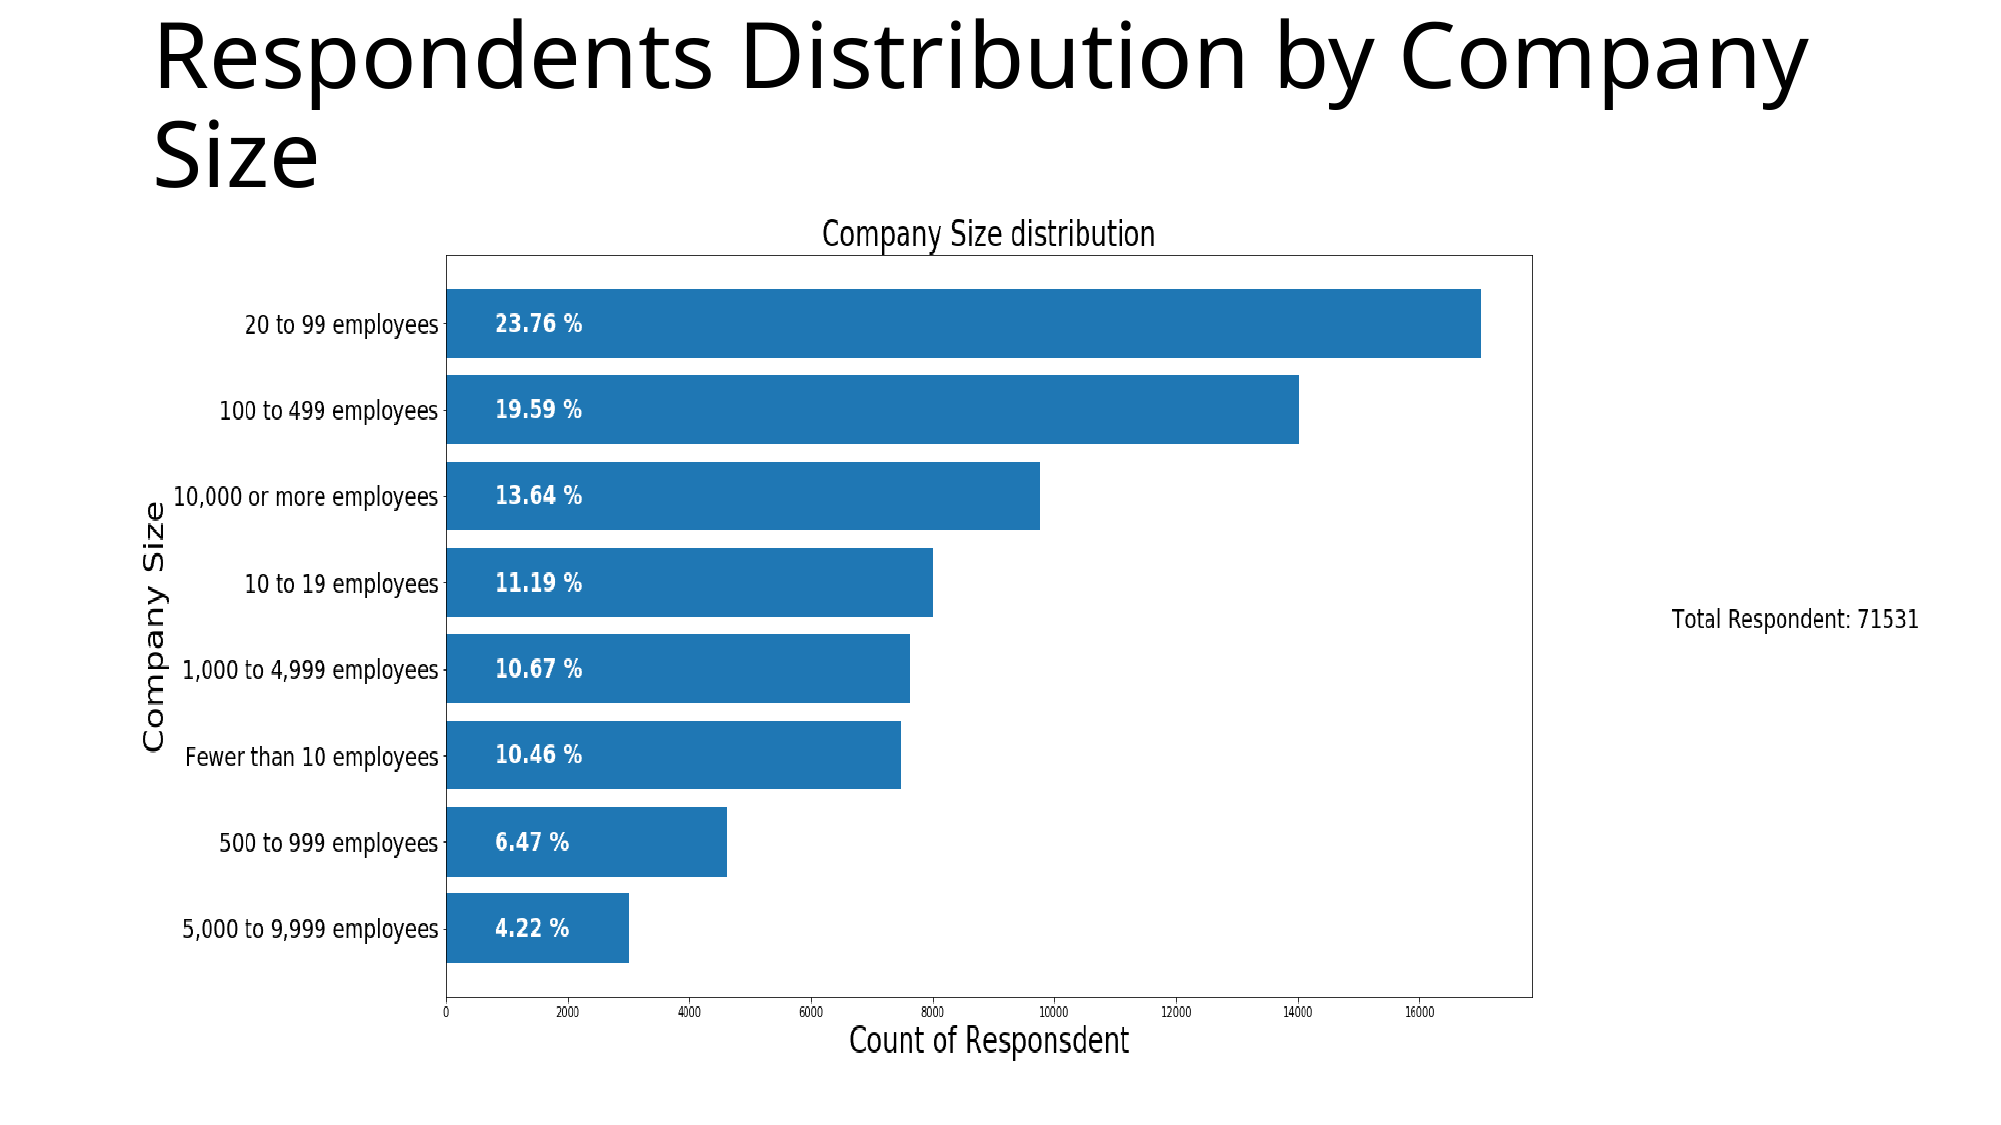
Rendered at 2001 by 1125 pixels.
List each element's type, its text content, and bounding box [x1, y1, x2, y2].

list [137, 210, 1925, 1071]
title Respondents Distribution by Company Size [137, 0, 1863, 210]
